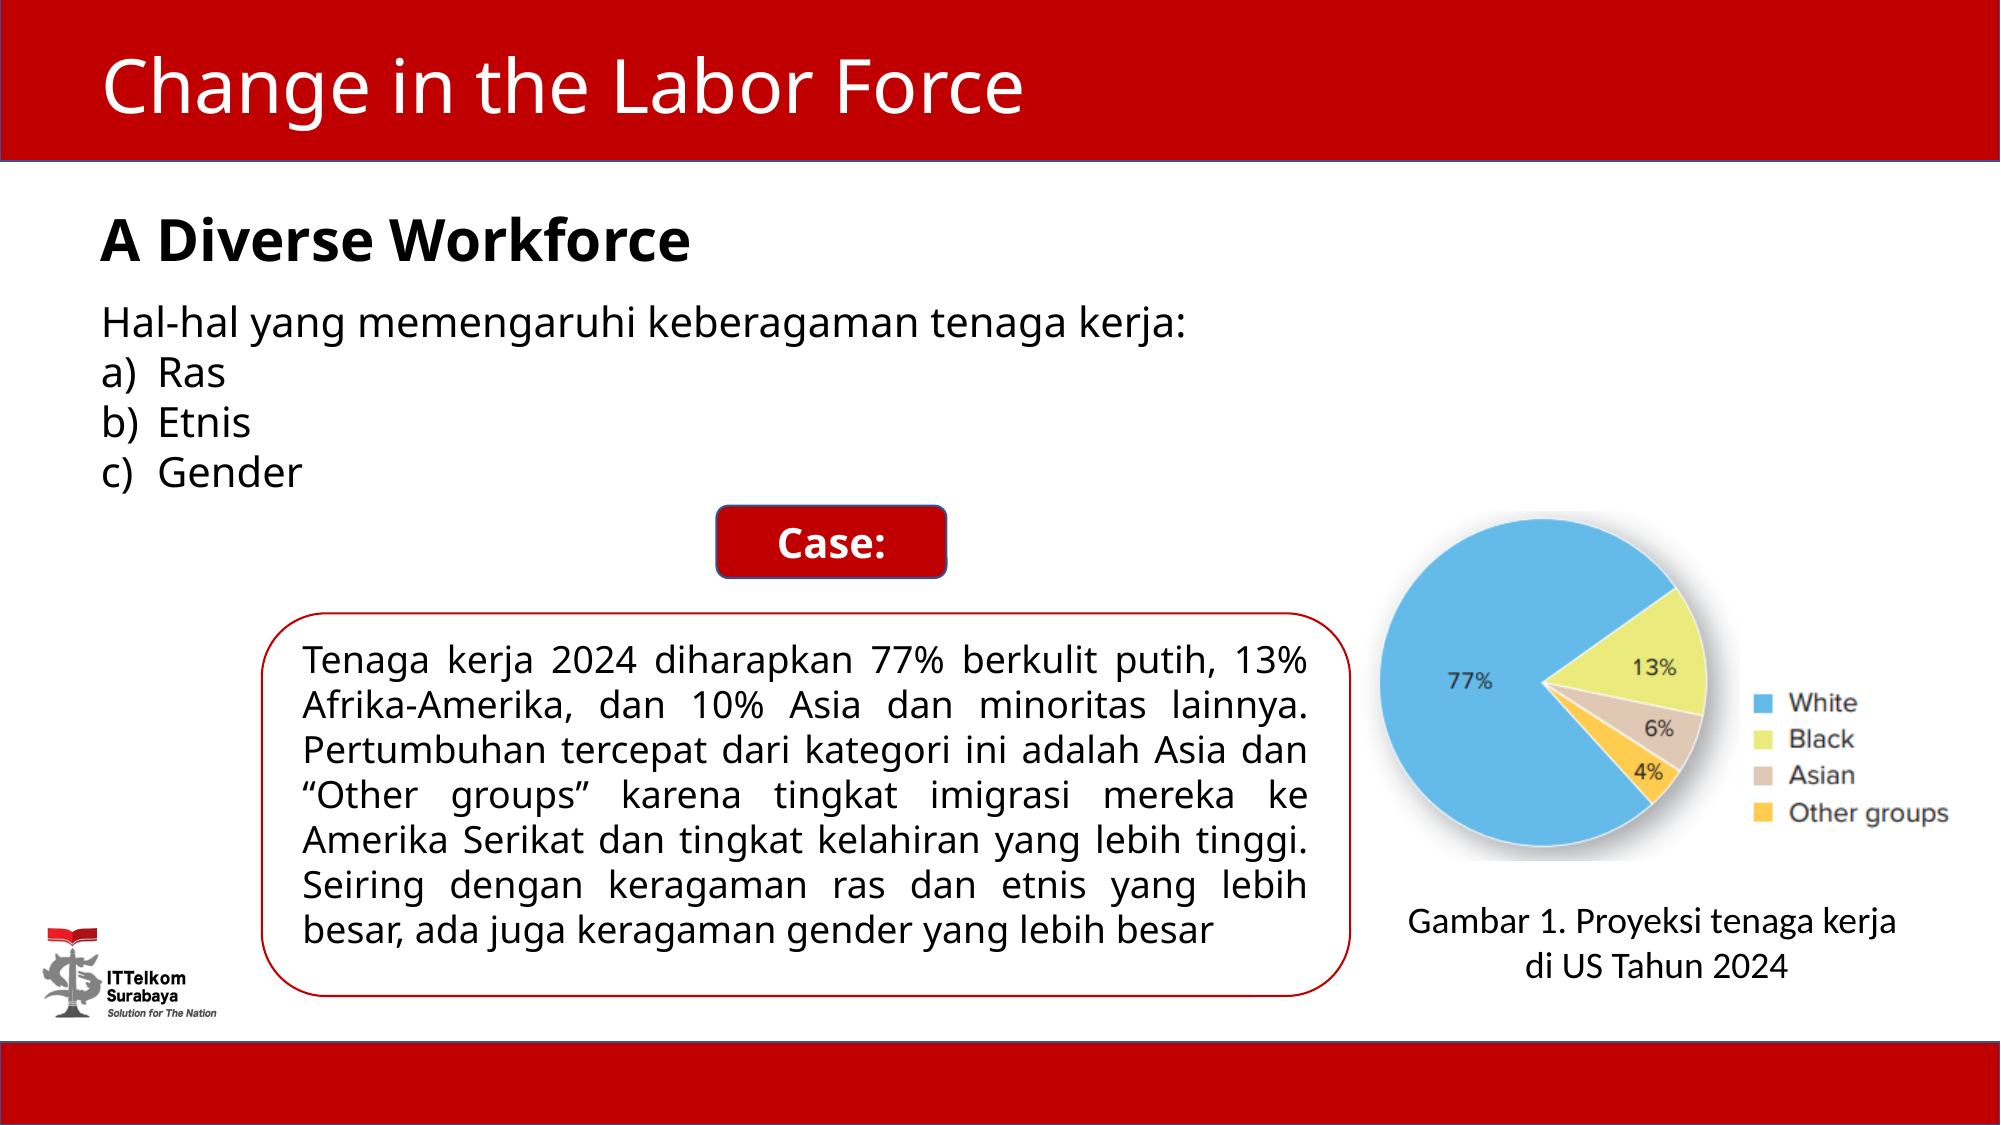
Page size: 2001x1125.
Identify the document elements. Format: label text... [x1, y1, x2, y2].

picture [1360, 511, 1967, 861]
text_box [0, 0, 2000, 162]
text_box A Diverse Workforce [86, 195, 1885, 280]
text_box Hal-hal yang memengaruhi keberagaman tenaga kerja: Ras Etnis Gender [86, 288, 1885, 504]
text_box [260, 612, 1352, 998]
text_box Case: [715, 504, 948, 580]
text_box [0, 1041, 2000, 1125]
text_box Gambar 1. Proyeksi tenaga kerja di US Tahun 2024 [1392, 888, 1921, 994]
title Change in the Labor Force [86, 29, 1750, 138]
picture [41, 926, 217, 1020]
